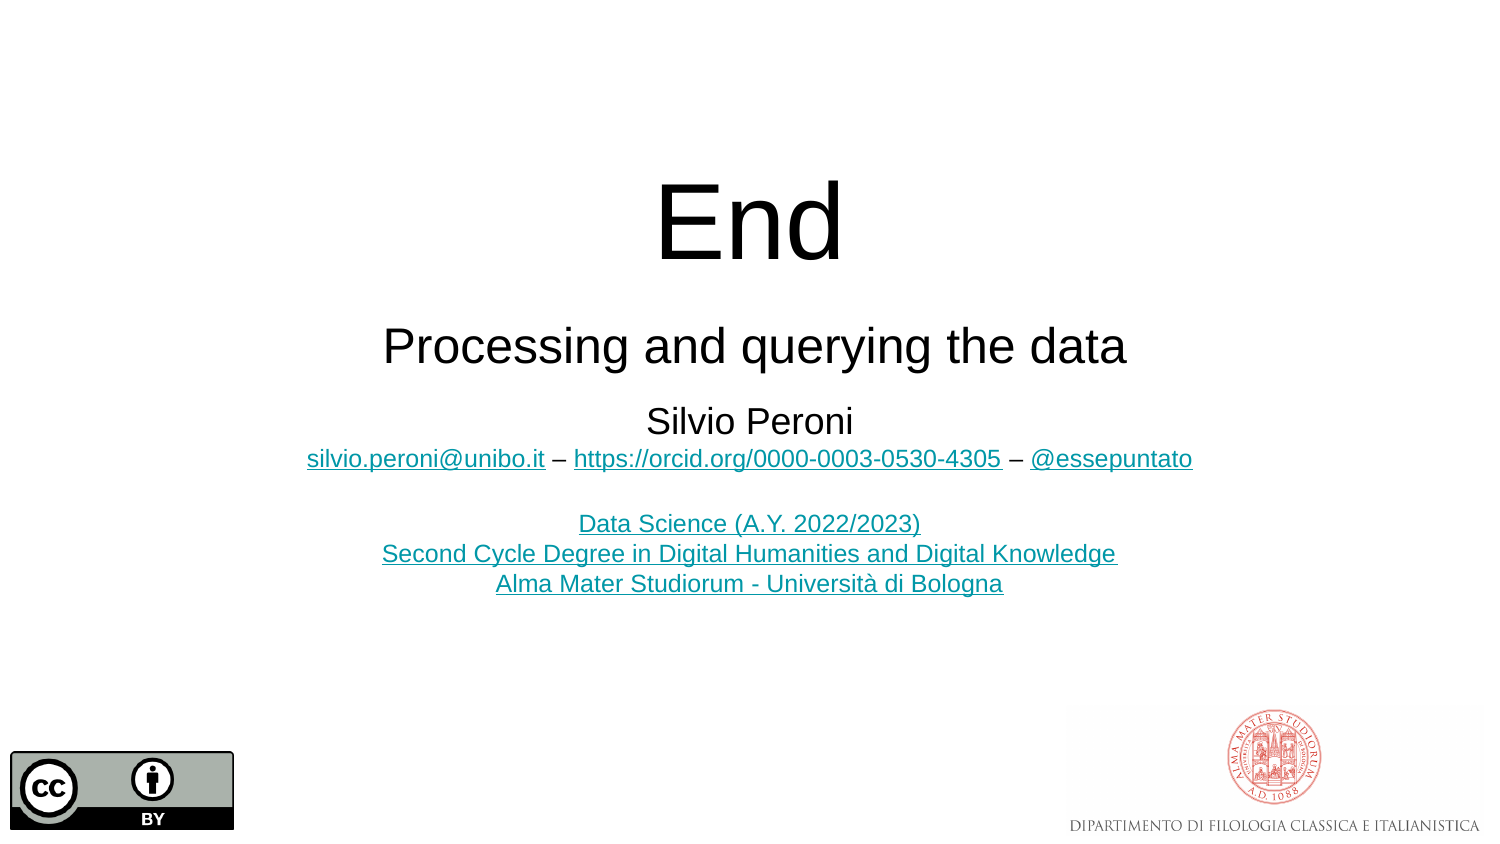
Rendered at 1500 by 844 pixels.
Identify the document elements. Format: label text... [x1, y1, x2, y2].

picture [1066, 705, 1485, 836]
subtitle Processing and querying the data [10, 289, 1500, 420]
picture [10, 750, 235, 830]
text_box Silvio Peroni silvio.peroni@unibo.it – https://orcid.org/0000-0003-0530-4305 – @essepuntato Data Science (A.Y. 2022/2023) Second Cycle Degree in Digital Humanities and Digital Knowledge Alma Mater Studiorum - Università di Bologna [80, 382, 1420, 644]
title End [51, 0, 1449, 289]
